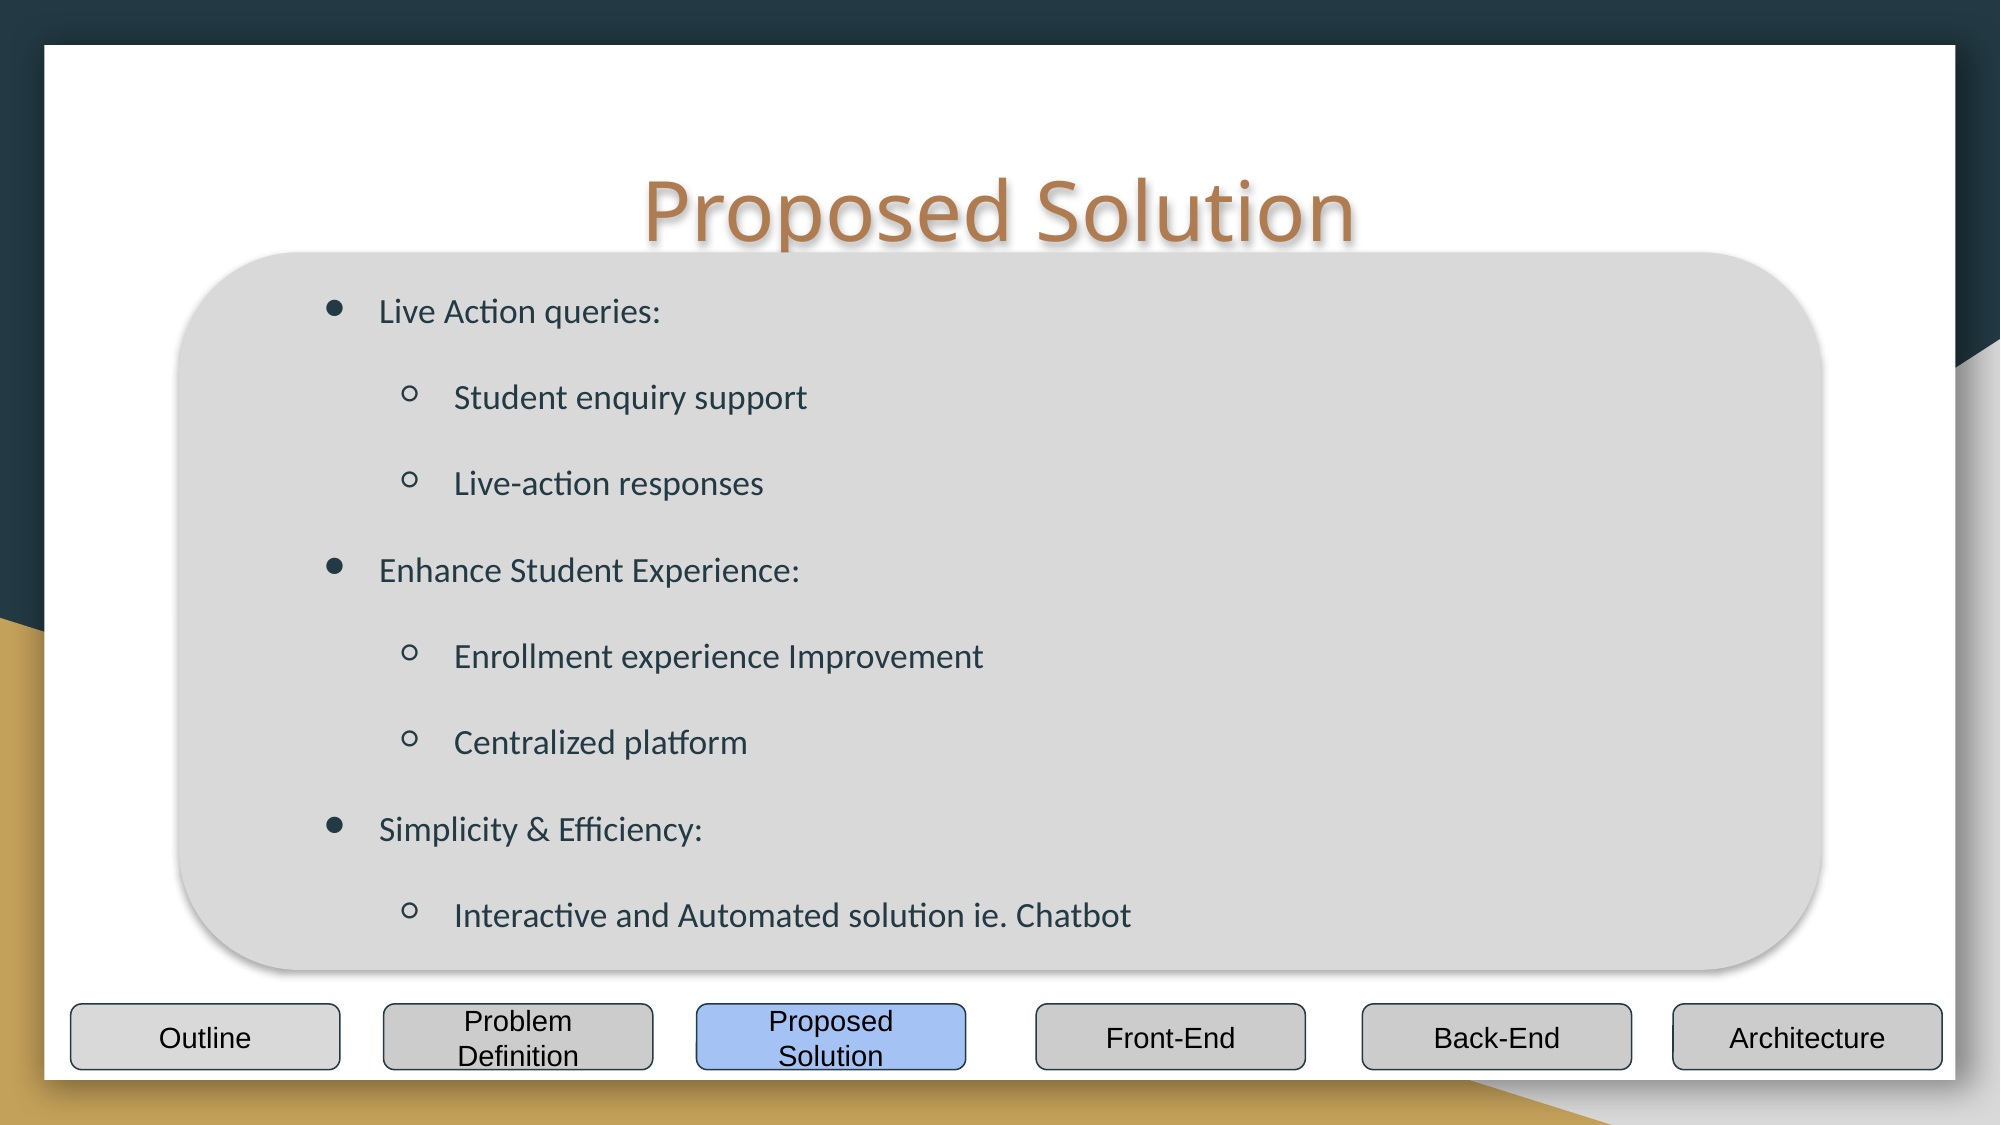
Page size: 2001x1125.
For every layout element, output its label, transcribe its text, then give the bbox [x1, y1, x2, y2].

title Proposed Solution [179, 138, 1821, 339]
text_box Live Action queries: Student enquiry support Live-action responses Enhance Student Experience: Enrollment experience Improvement Centralized platform Simplicity & Efficiency: Interactive and Automated solution ie. Chatbot [179, 252, 1821, 970]
